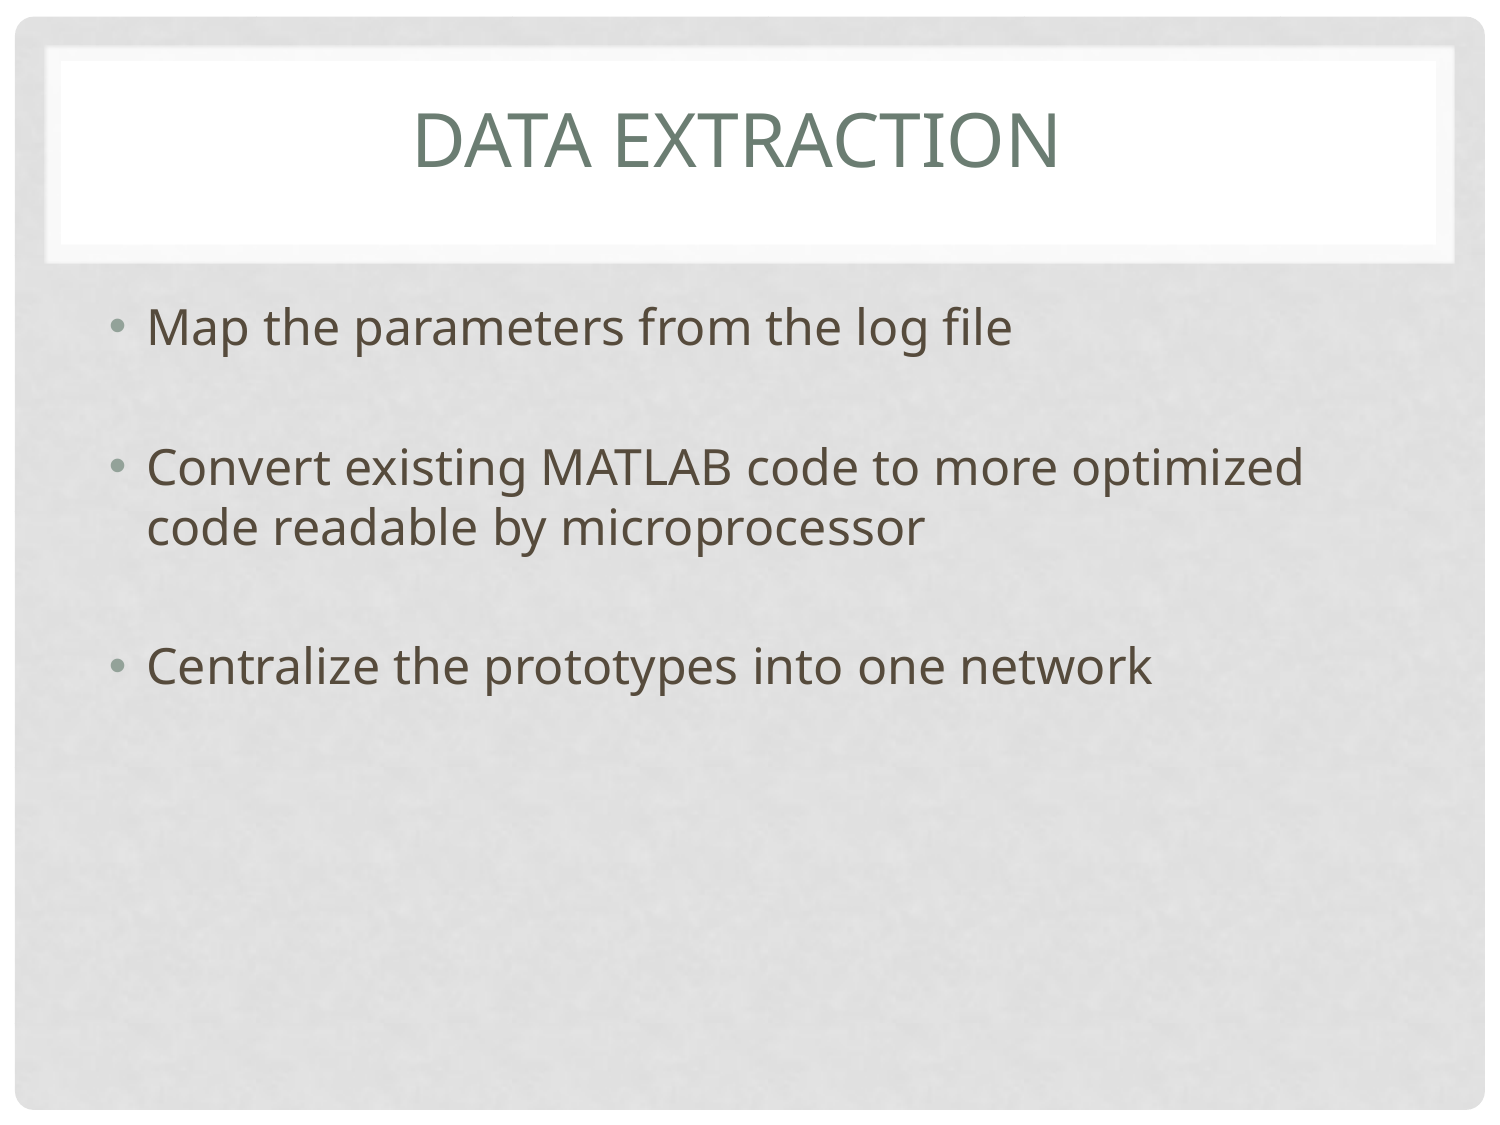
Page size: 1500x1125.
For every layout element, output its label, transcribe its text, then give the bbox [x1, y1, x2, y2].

list Map the parameters from the log file Convert existing MATLAB code to more optimized code readable by microprocessor Centralize the prototypes into one network [75, 287, 1425, 1005]
title Data Extraction [62, 24, 1413, 250]
